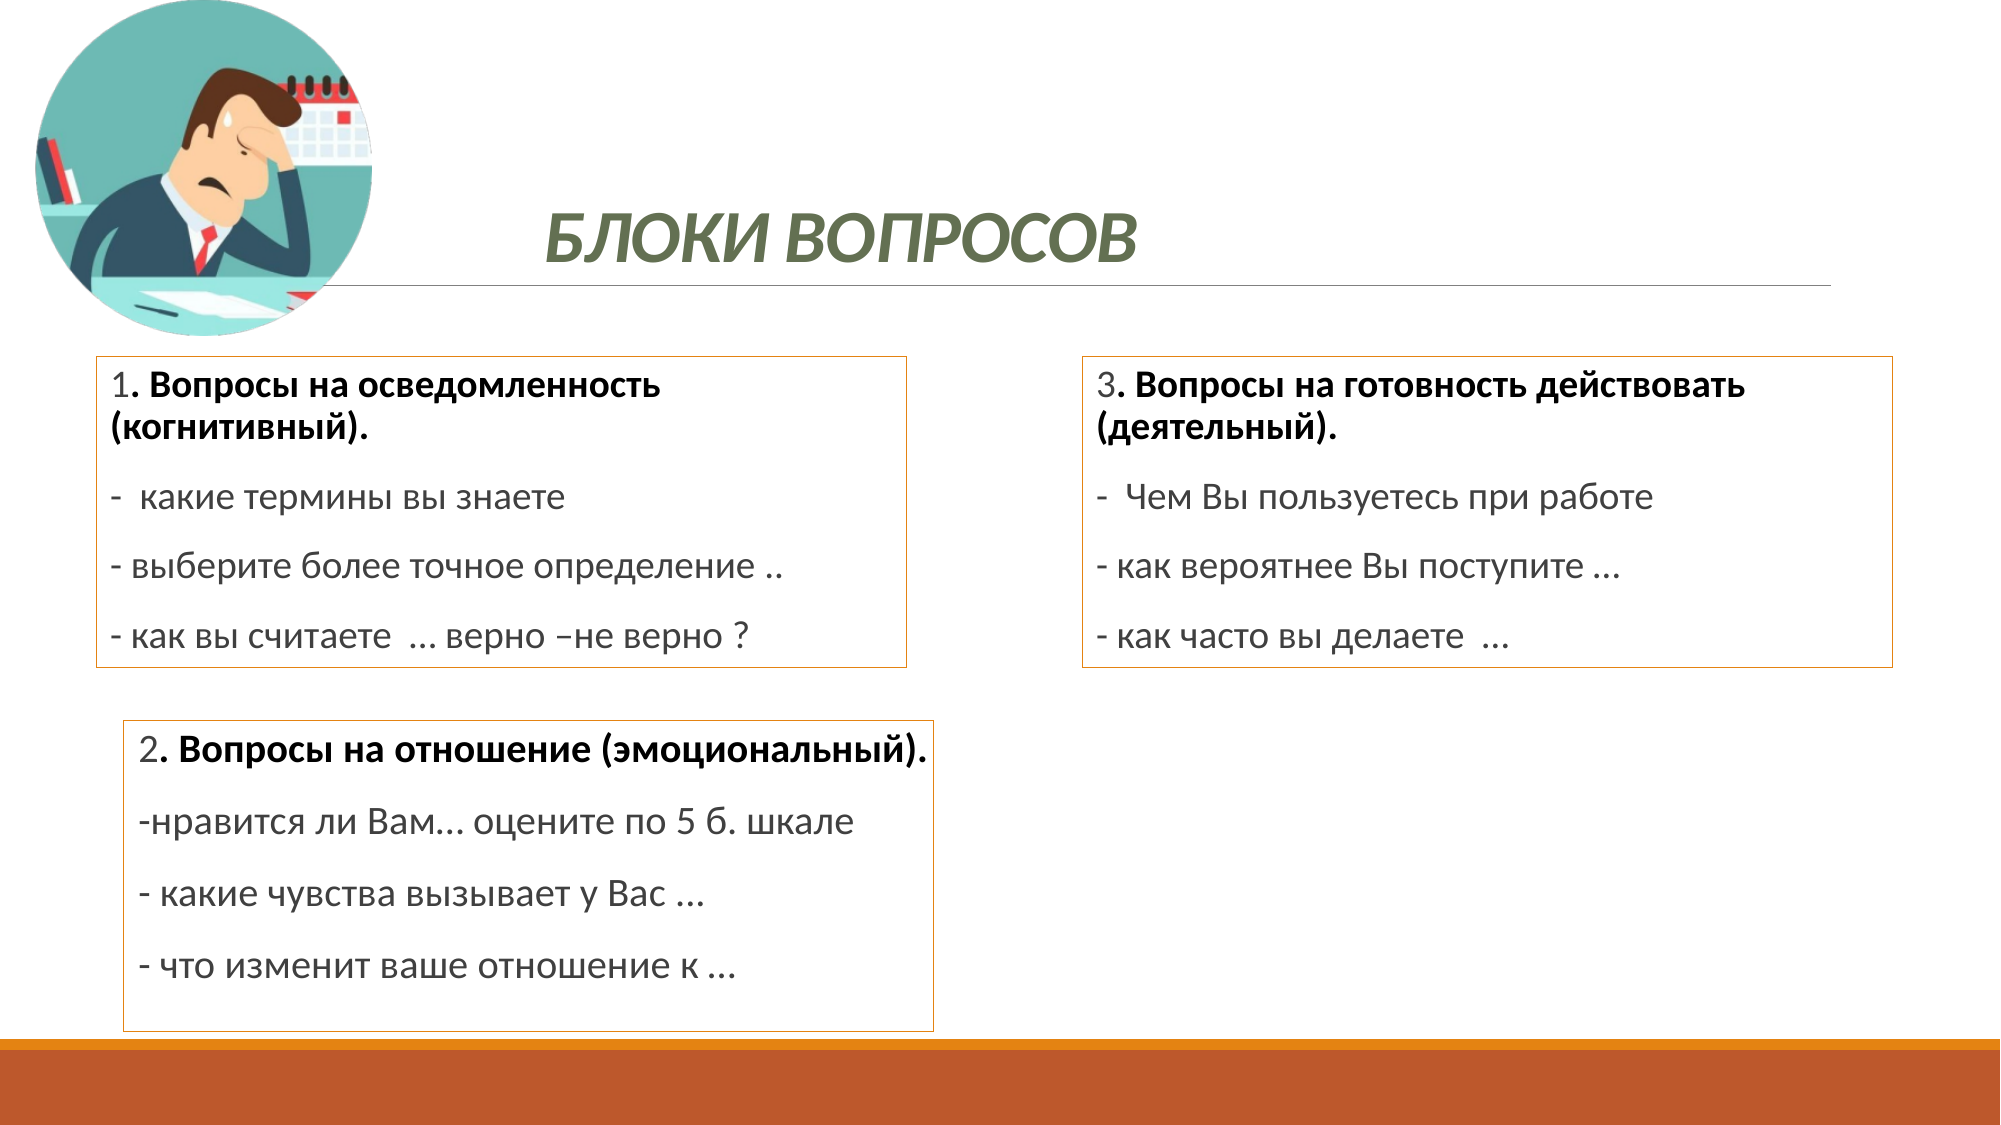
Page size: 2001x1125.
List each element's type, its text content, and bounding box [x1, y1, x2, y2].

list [35, 0, 372, 337]
text_box 3. Вопросы на готовность действовать (деятельный). - Чем Вы пользуетесь при работе - как вероятнее Вы поступите … - как часто вы делаете … [1082, 356, 1893, 668]
text_box 2. Вопросы на отношение (эмоциональный). -нравится ли Вам… оцените по 5 б. шкале - какие чувства вызывает у Вас ... - что изменит ваше отношение к … [123, 720, 934, 1032]
title Блоки вопросов [528, 47, 1830, 285]
list 1. Вопросы на осведомленность (когнитивный). - какие термины вы знаете - выберите более точное определение .. - как вы считаете … верно –не верно ? [96, 356, 907, 668]
